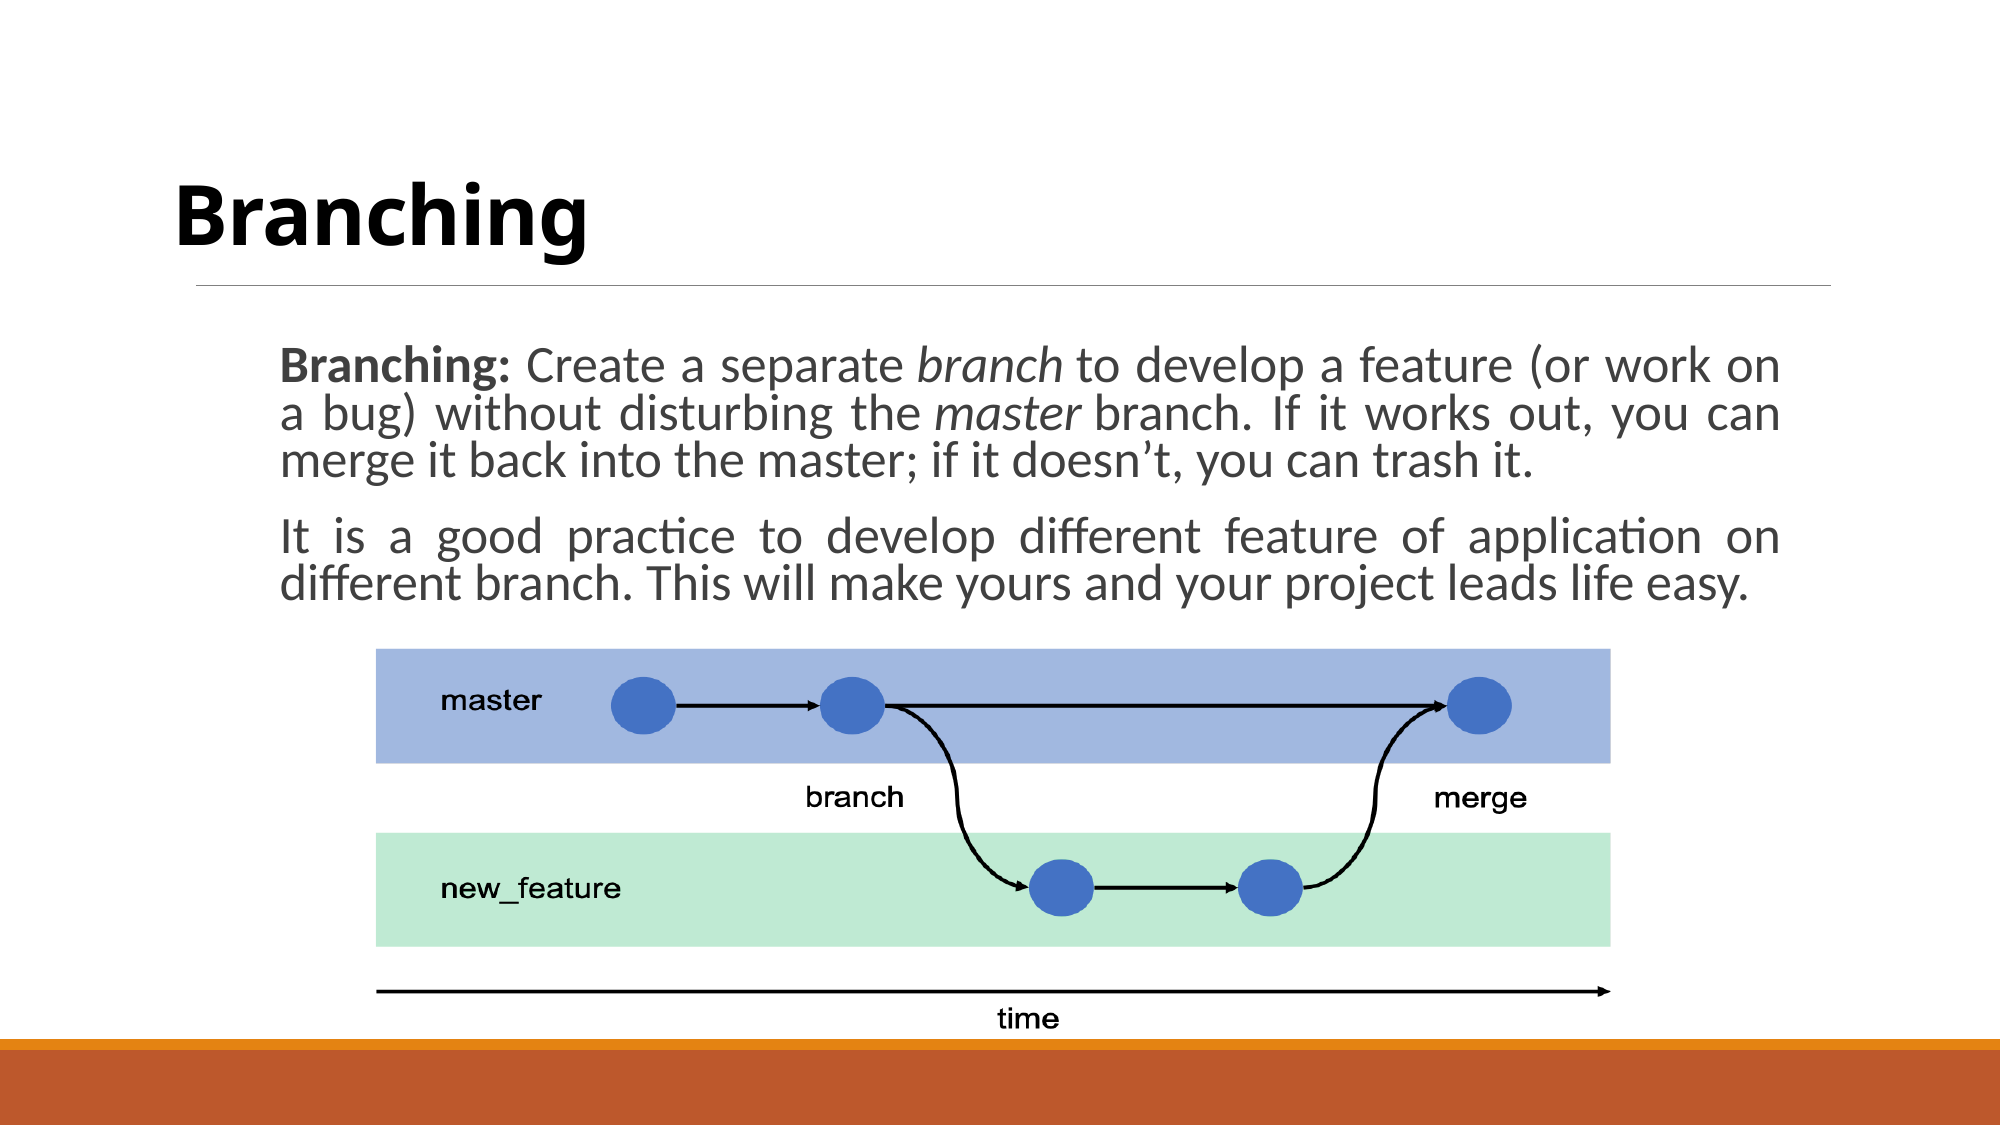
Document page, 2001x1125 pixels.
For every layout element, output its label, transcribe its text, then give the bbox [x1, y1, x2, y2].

list Branching: Create a separate branch to develop a feature (or work on a bug) without disturbing the master branch. If it works out, you can merge it back into the master; if it doesn’t, you can trash it. It is a good practice to develop different feature of application on different branch. This will make yours and your project leads life easy. [279, 335, 1782, 621]
picture [375, 647, 1623, 1052]
title Branching [157, 73, 1842, 273]
